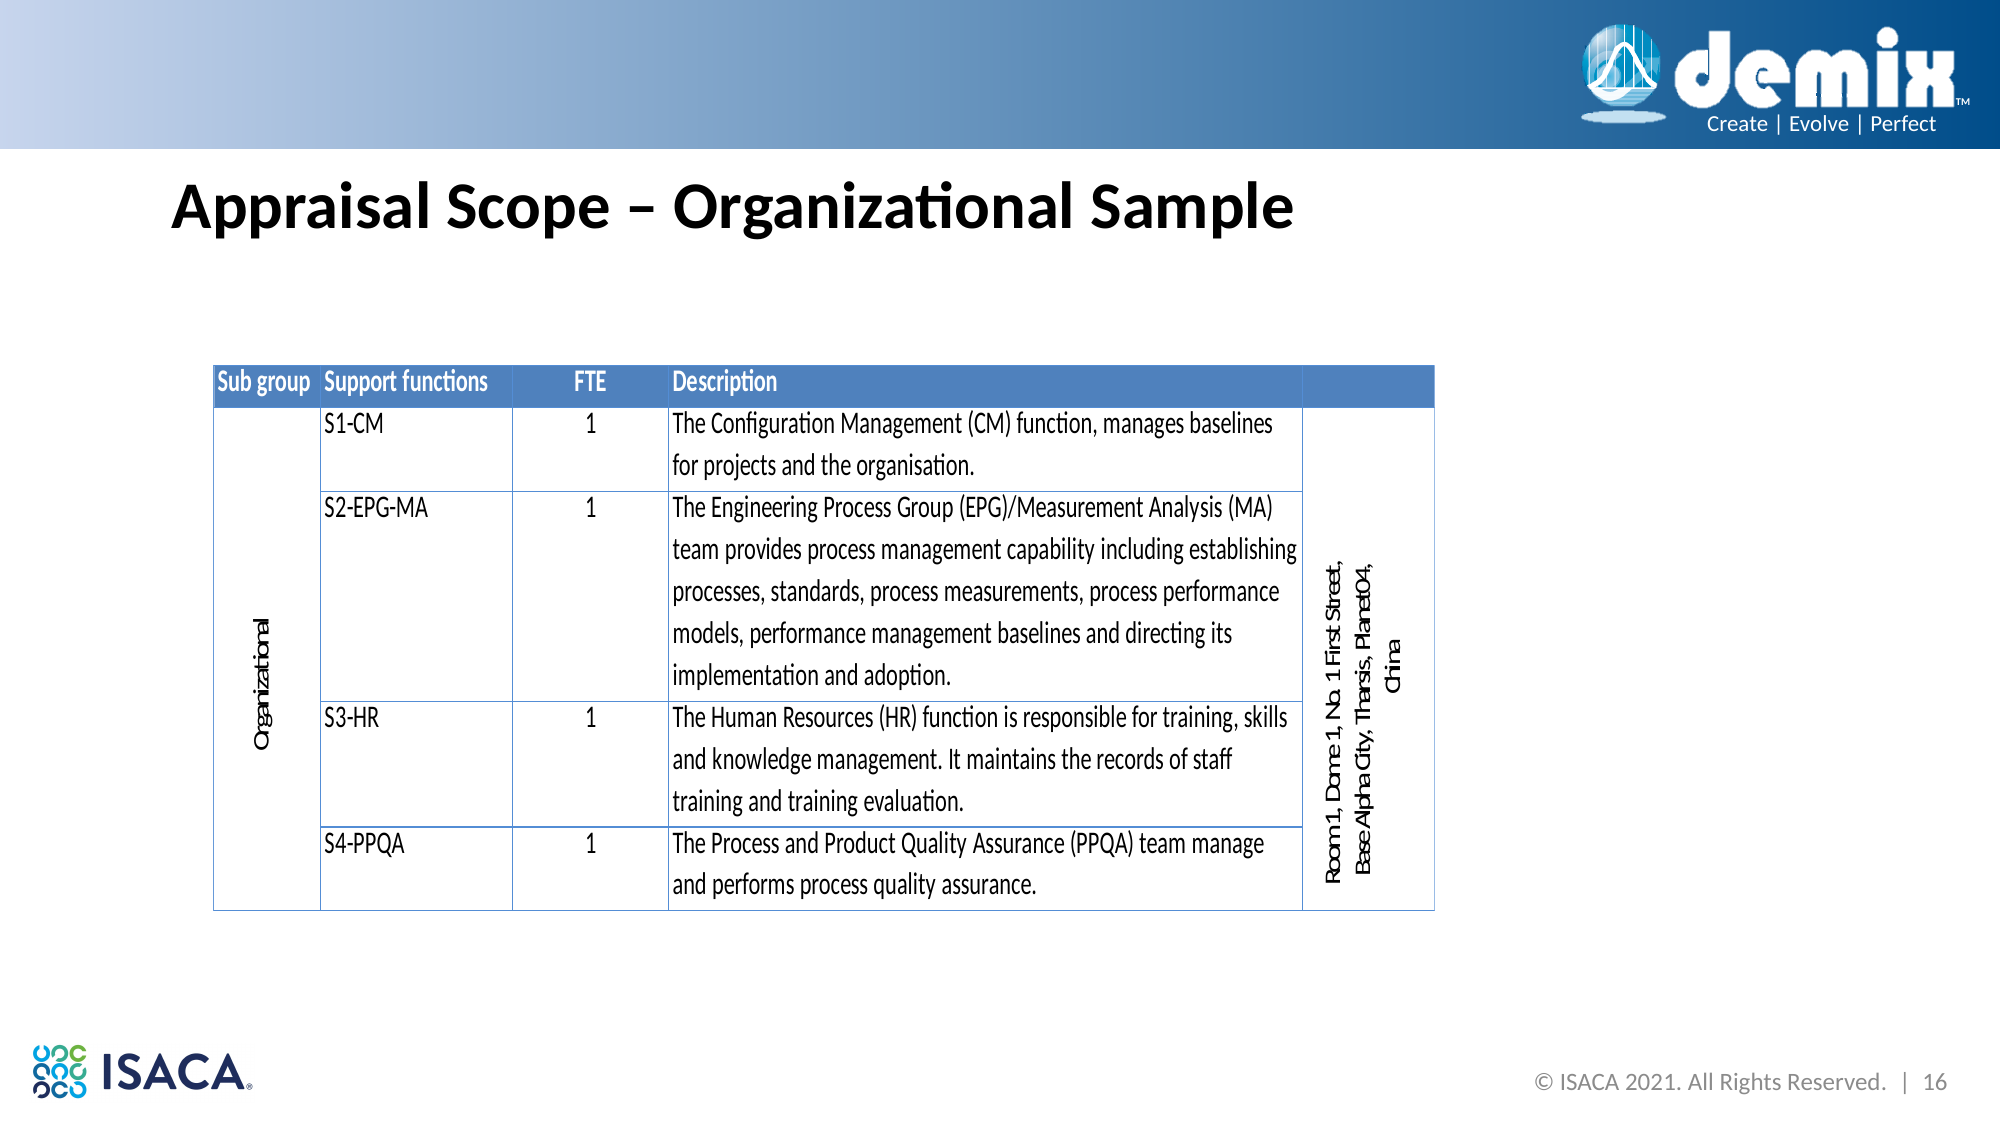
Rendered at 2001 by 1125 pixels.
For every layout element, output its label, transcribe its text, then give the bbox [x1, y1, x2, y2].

title Appraisal Scope – Organizational Sample [156, 157, 1863, 257]
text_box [213, 364, 1436, 912]
picture [29, 1043, 255, 1103]
picture [1549, 3, 2000, 153]
